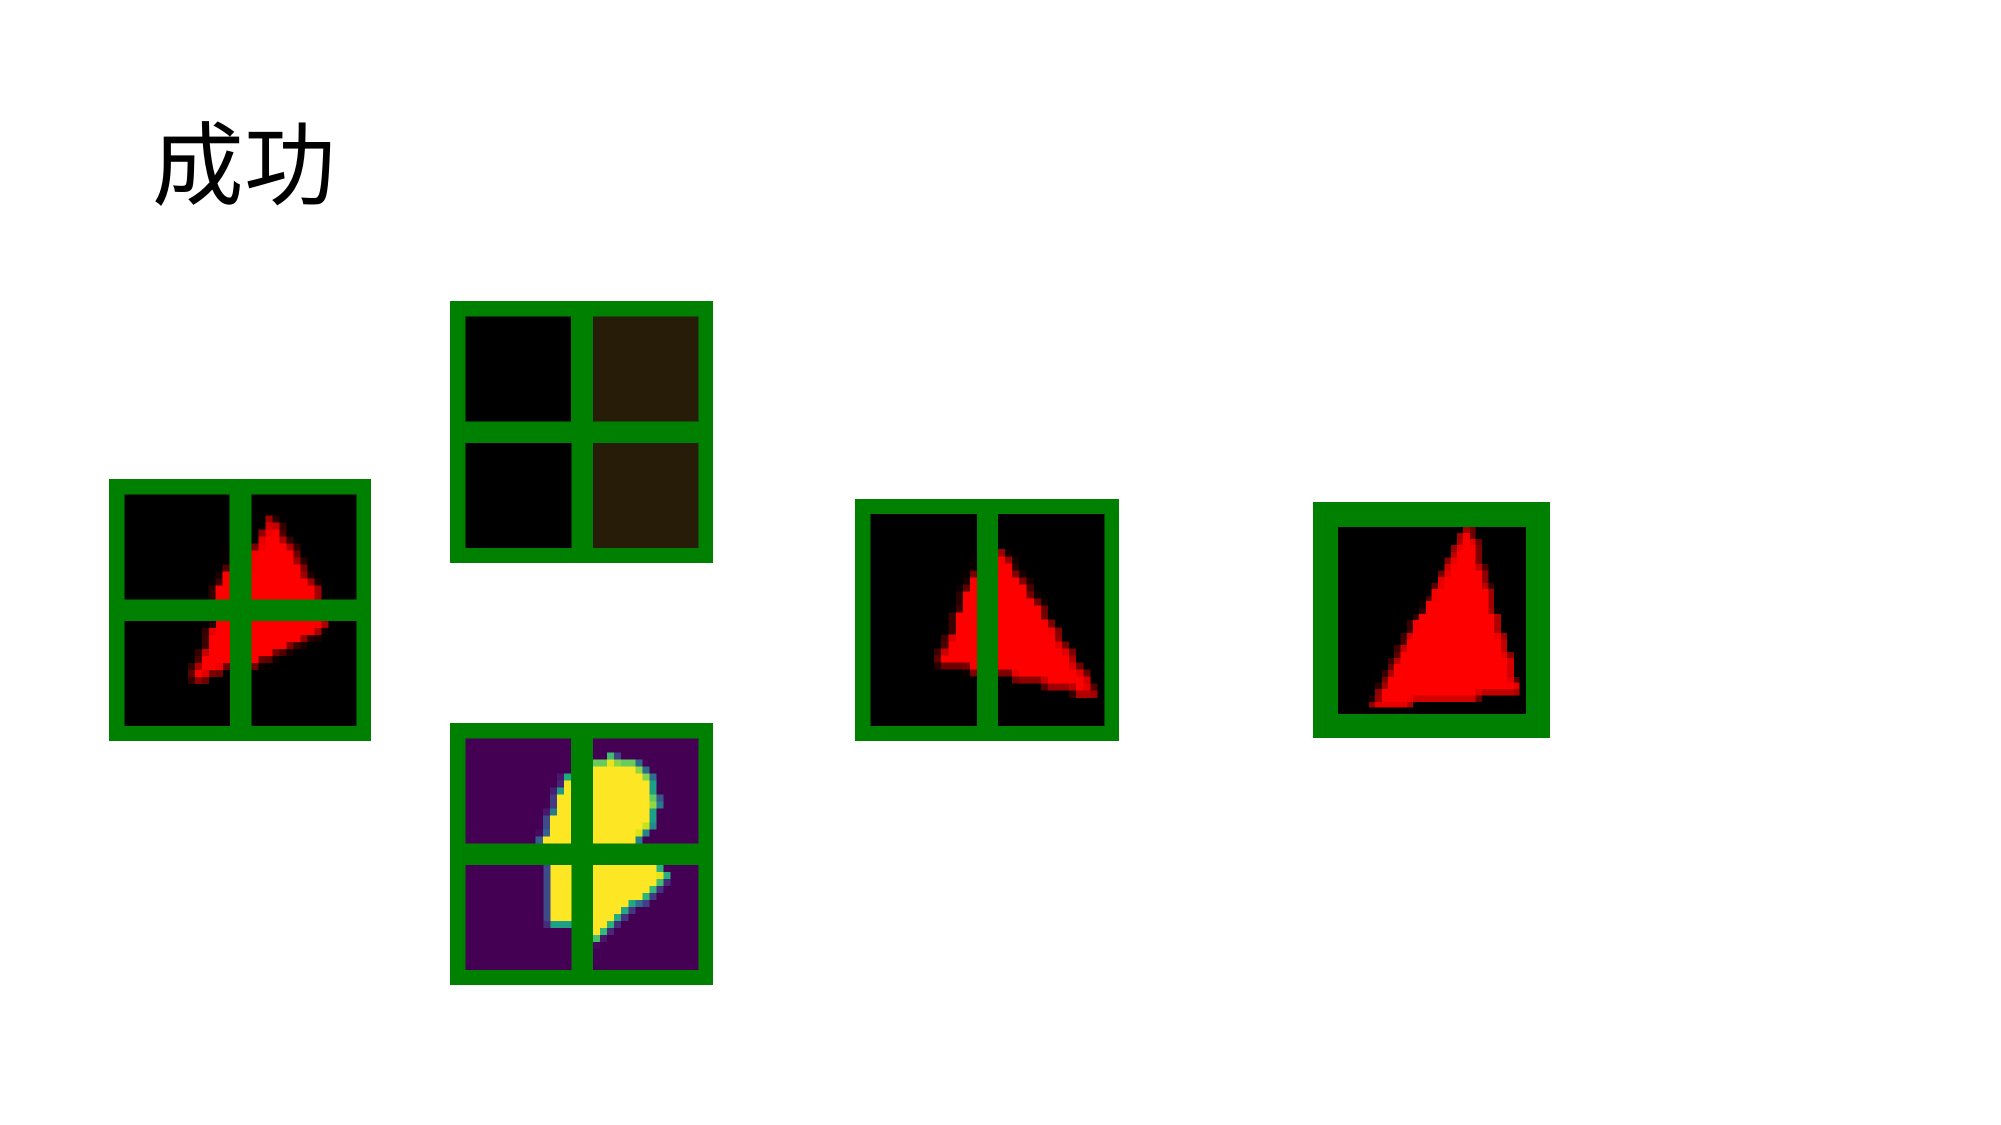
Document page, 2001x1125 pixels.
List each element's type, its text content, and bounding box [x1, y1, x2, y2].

title 成功 [137, 59, 1863, 278]
picture [1313, 502, 1550, 738]
picture [855, 499, 1119, 741]
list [109, 479, 371, 741]
picture [450, 301, 713, 563]
picture [450, 723, 713, 985]
